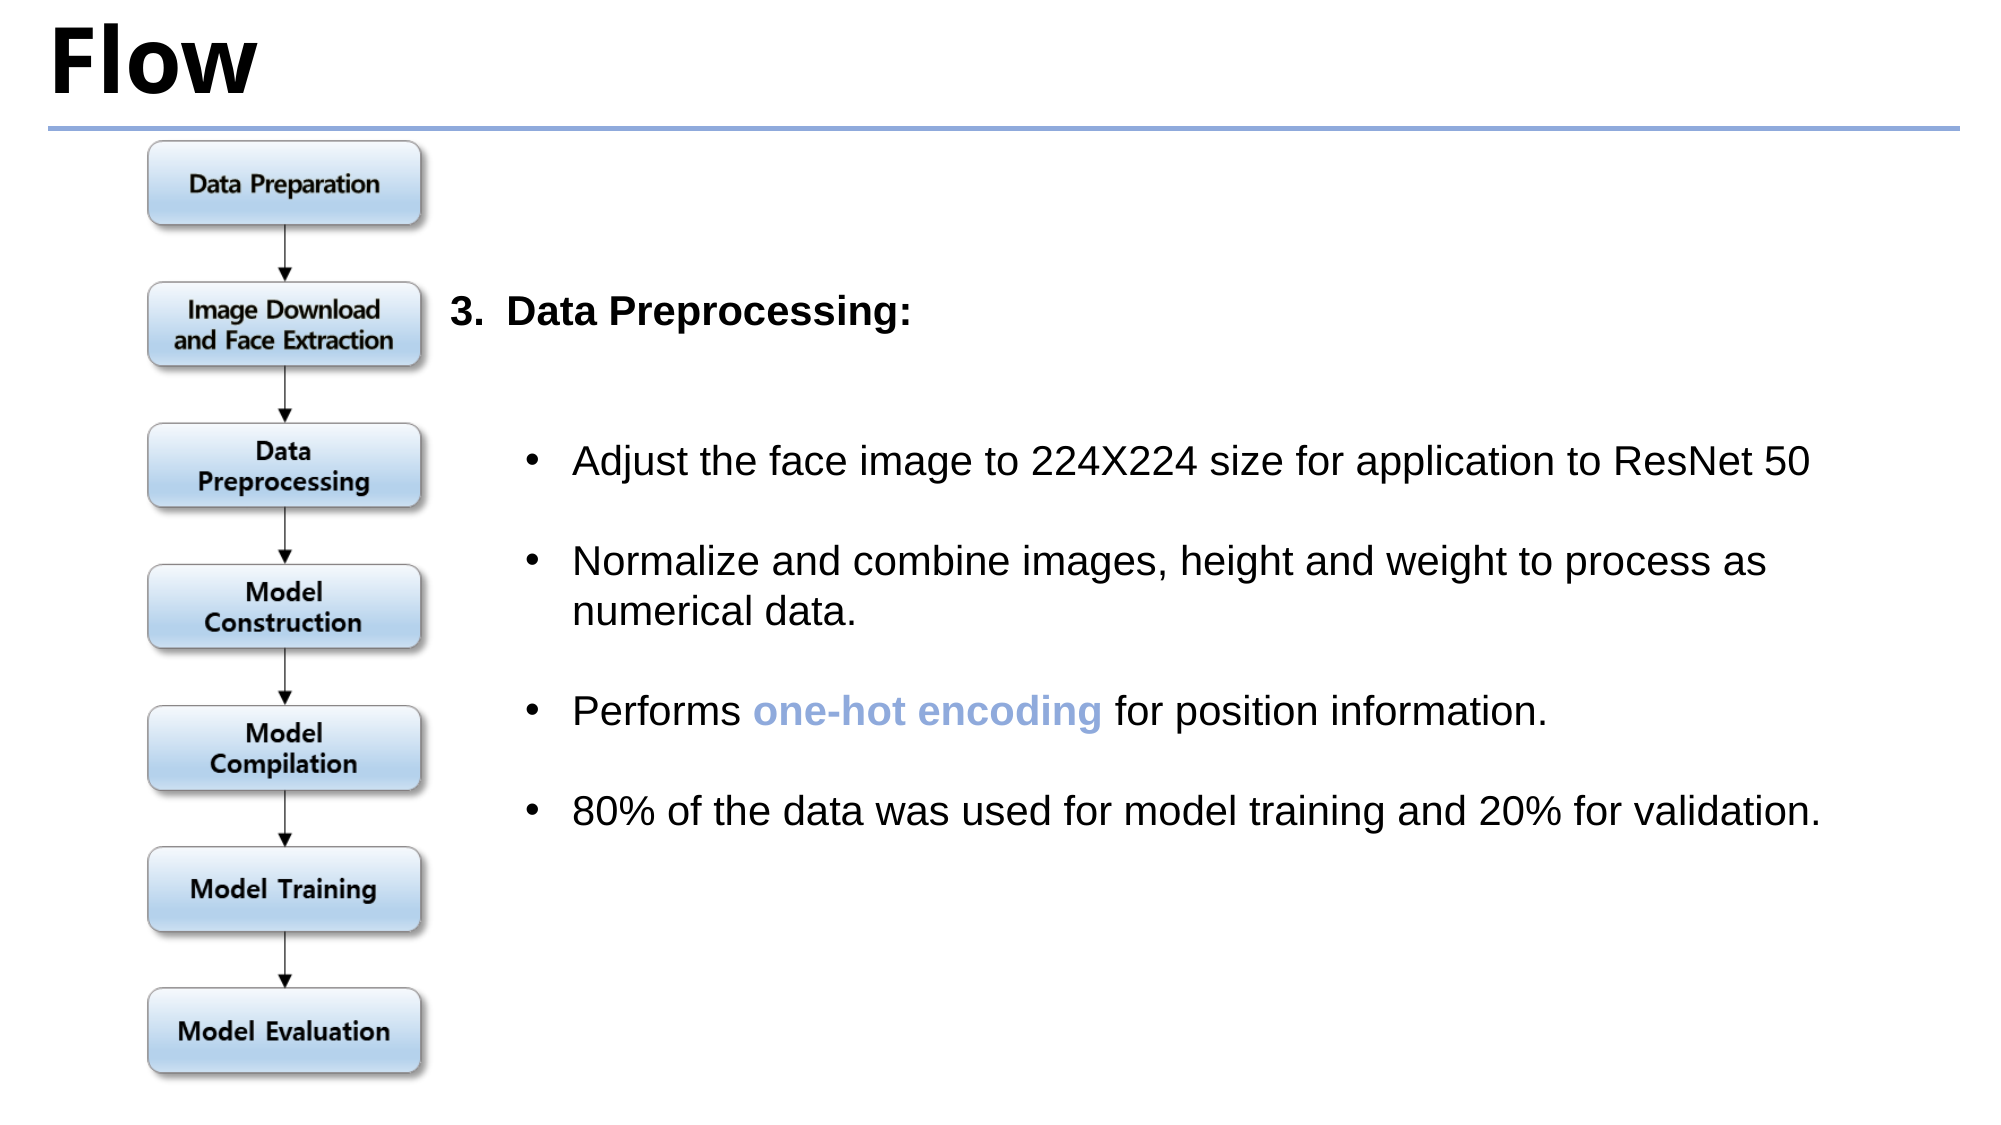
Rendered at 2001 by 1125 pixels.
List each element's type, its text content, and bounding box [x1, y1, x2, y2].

title Flow [32, 0, 1758, 174]
picture [142, 136, 436, 1088]
text_box Data Preprocessing: Adjust the face image to 224X224 size for application to ResNet 50 Normalize and combine images, height and weight to process as numerical data. Performs one-hot encoding for position information. 80% of the data was used for model training and 20% for validation. [436, 226, 1960, 1027]
